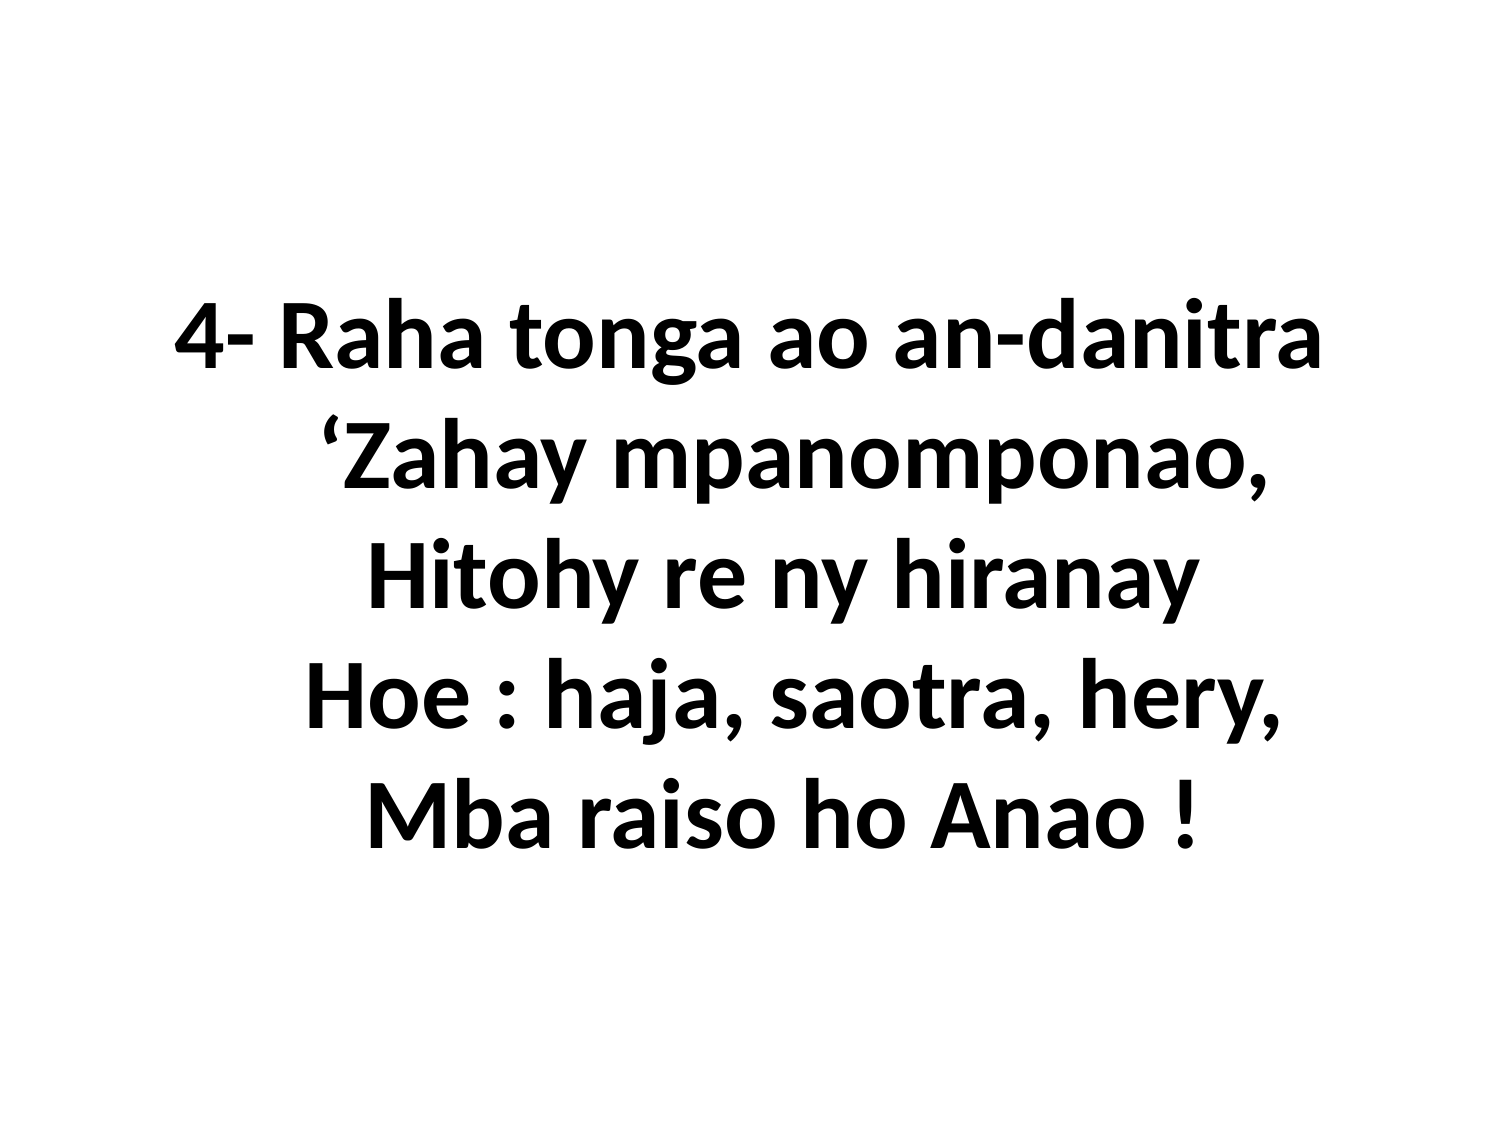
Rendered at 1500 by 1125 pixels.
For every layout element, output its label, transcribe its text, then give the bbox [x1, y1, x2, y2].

title 4- Raha tonga ao an-danitra ‘Zahay mpanomponao, Hitohy re ny hiranay Hoe : haja, saotra, hery, Mba raiso ho Anao ! [112, 105, 1388, 1032]
